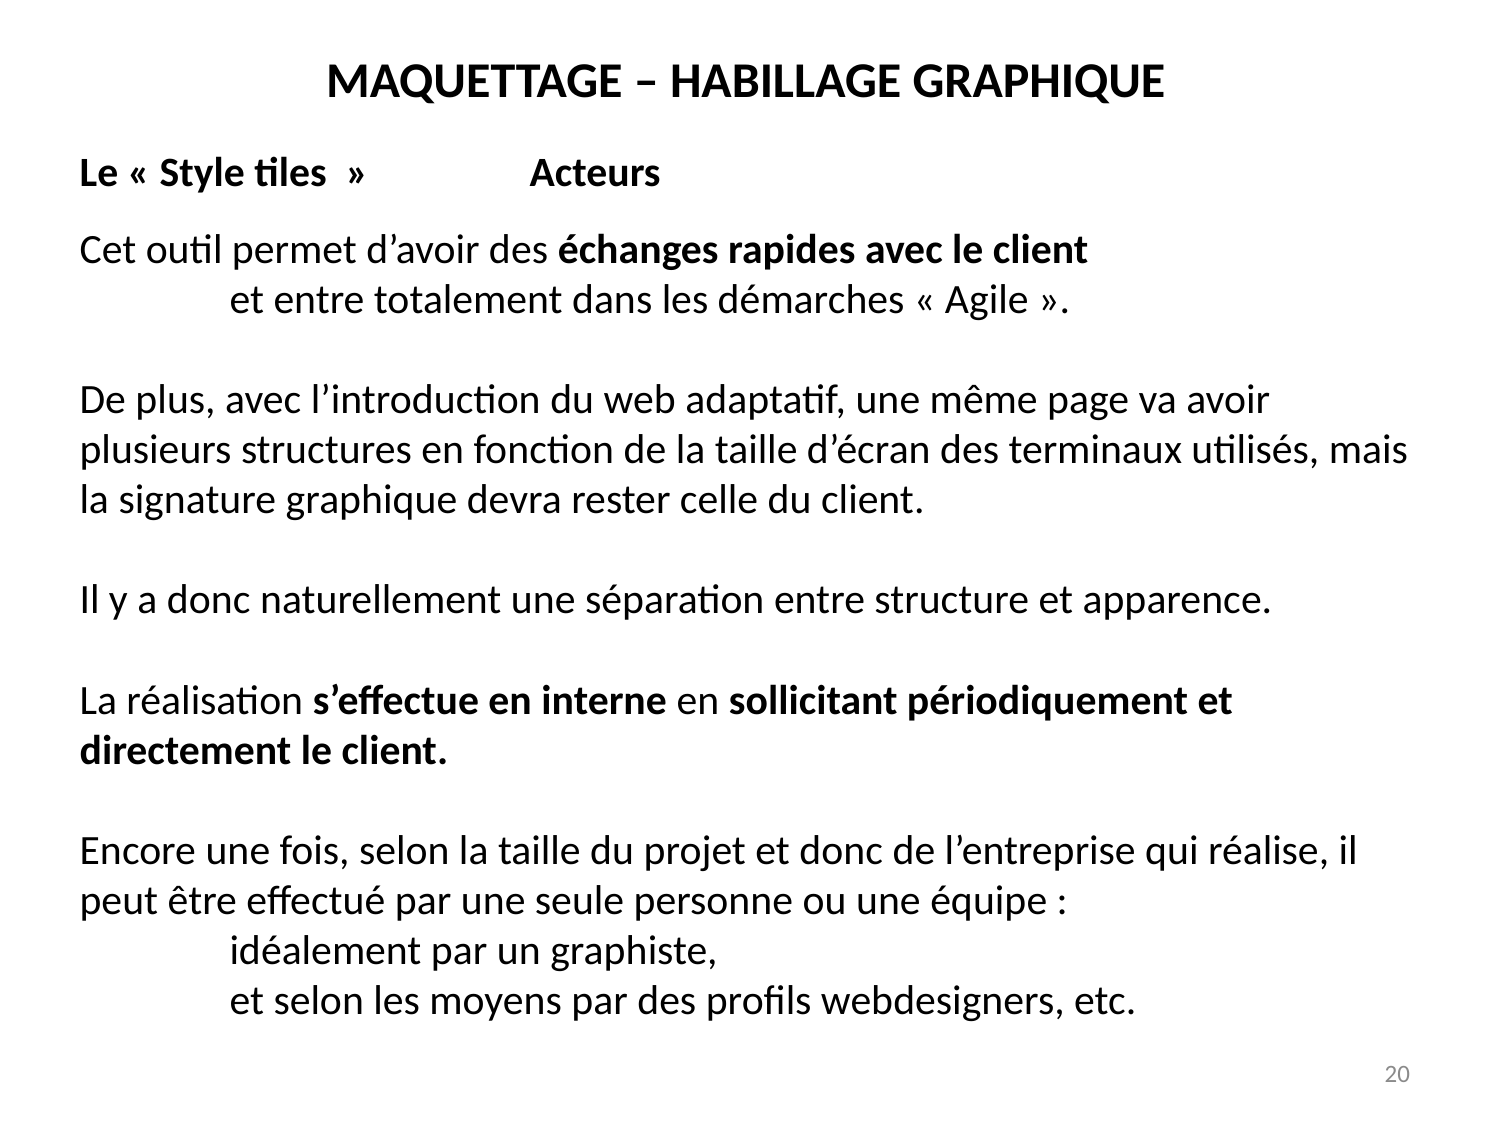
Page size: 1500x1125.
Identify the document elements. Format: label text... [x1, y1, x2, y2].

text_box Le « Style tiles » Acteurs [64, 137, 1442, 202]
slide_number 20 [1074, 1042, 1425, 1103]
text_box MAQUETTAGE – HABILLAGE GRAPHIQUE [43, 39, 1449, 115]
text_box Cet outil permet d’avoir des échanges rapides avec le client et entre totalement dans les démarches « Agile ». De plus, avec l’introduction du web adaptatif, une même page va avoir plusieurs structures en fonction de la taille d’écran des terminaux utilisés, mais la signature graphique devra rester celle du client. Il y a donc naturellement une séparation entre structure et apparence. La réalisation s’effectue en interne en sollicitant périodiquement et directement le client. Encore une fois, selon la taille du projet et donc de l’entreprise qui réalise, il peut être effectué par une seule personne ou une équipe : idéalement par un graphiste, et selon les moyens par des profils webdesigners, etc. [64, 214, 1442, 1030]
